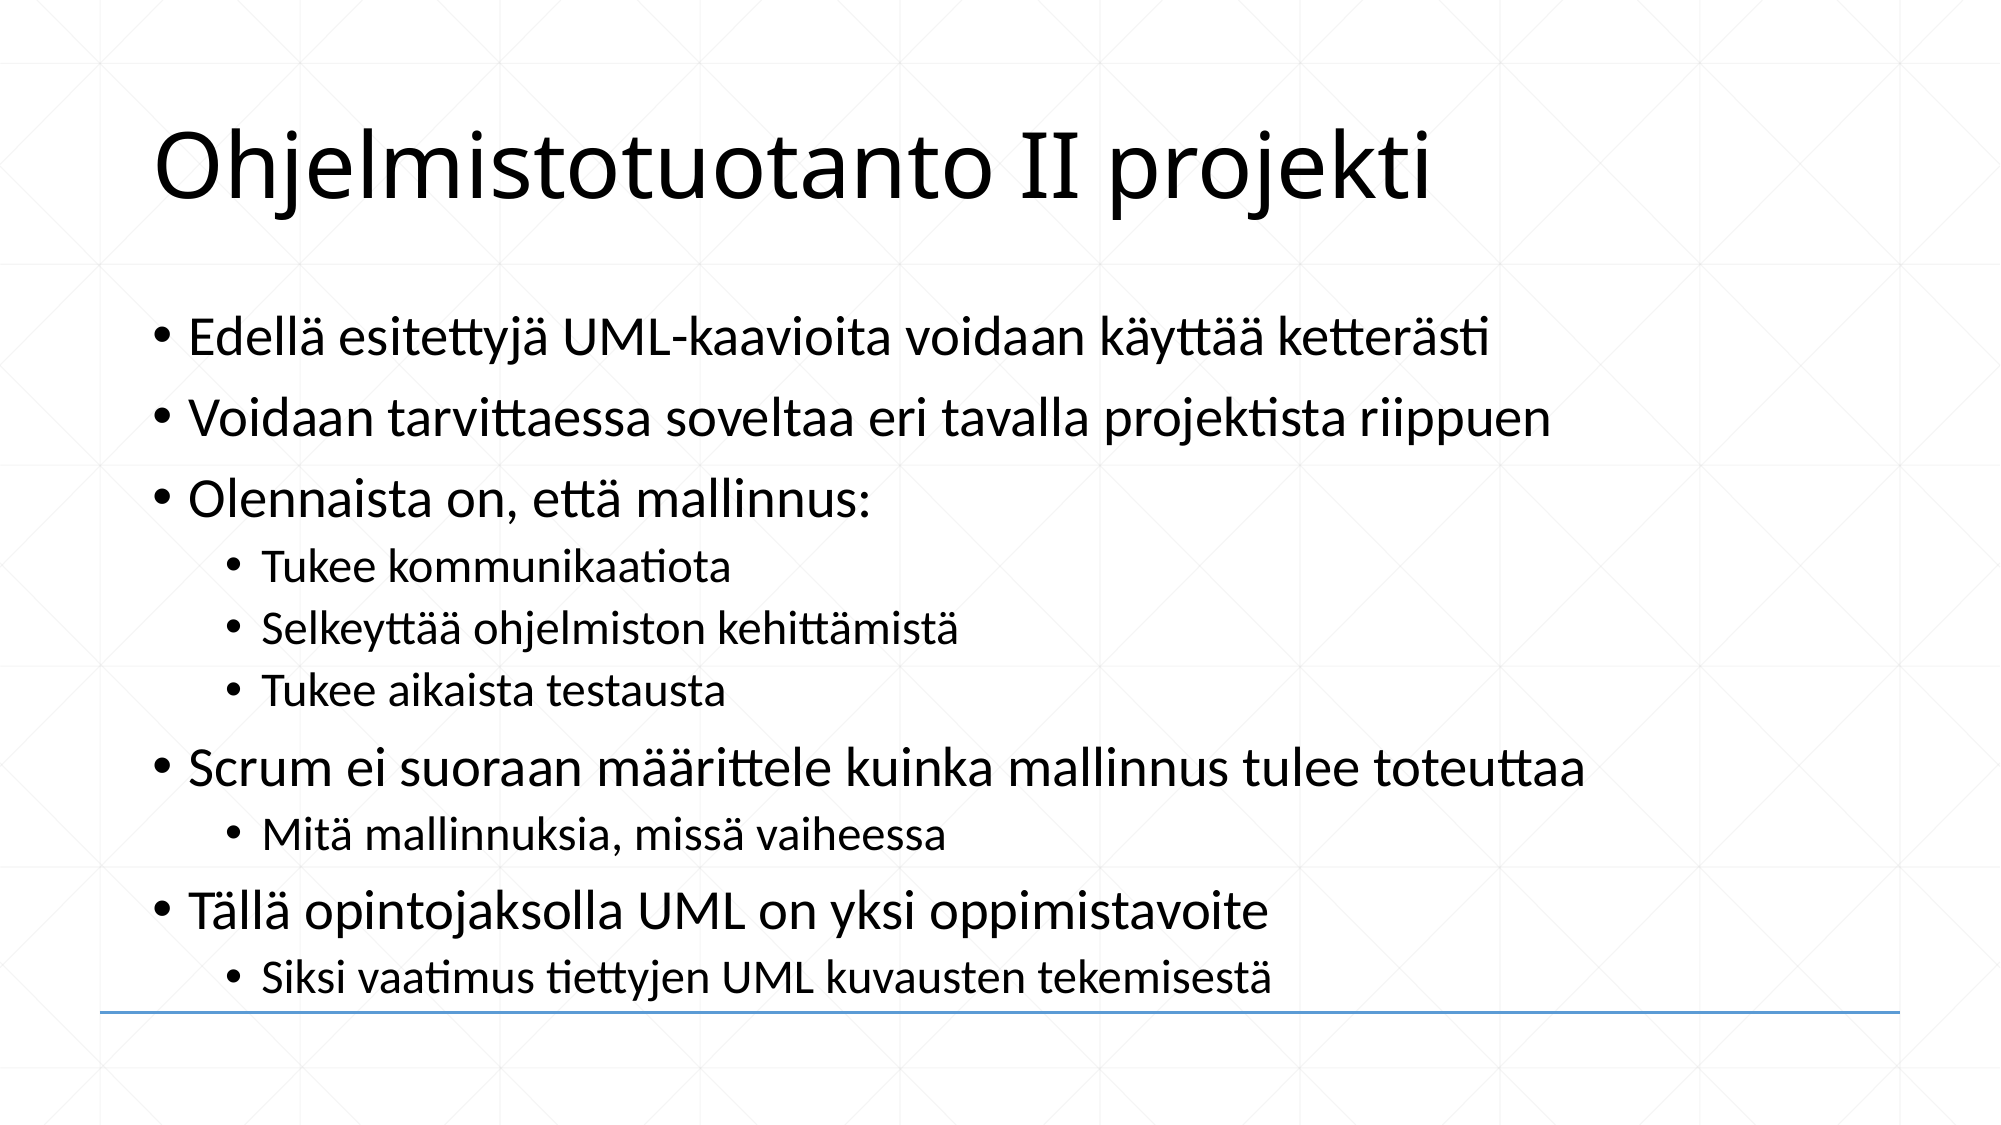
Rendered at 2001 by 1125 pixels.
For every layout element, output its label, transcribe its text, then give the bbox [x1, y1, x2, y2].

list Edellä esitettyjä UML-kaavioita voidaan käyttää ketterästi Voidaan tarvittaessa soveltaa eri tavalla projektista riippuen Olennaista on, että mallinnus: Tukee kommunikaatiota Selkeyttää ohjelmiston kehittämistä Tukee aikaista testausta Scrum ei suoraan määrittele kuinka mallinnus tulee toteuttaa Mitä mallinnuksia, missä vaiheessa Tällä opintojaksolla UML on yksi oppimistavoite Siksi vaatimus tiettyjen UML kuvausten tekemisestä [137, 299, 1863, 1014]
title Ohjelmistotuotanto II projekti [137, 59, 1863, 278]
